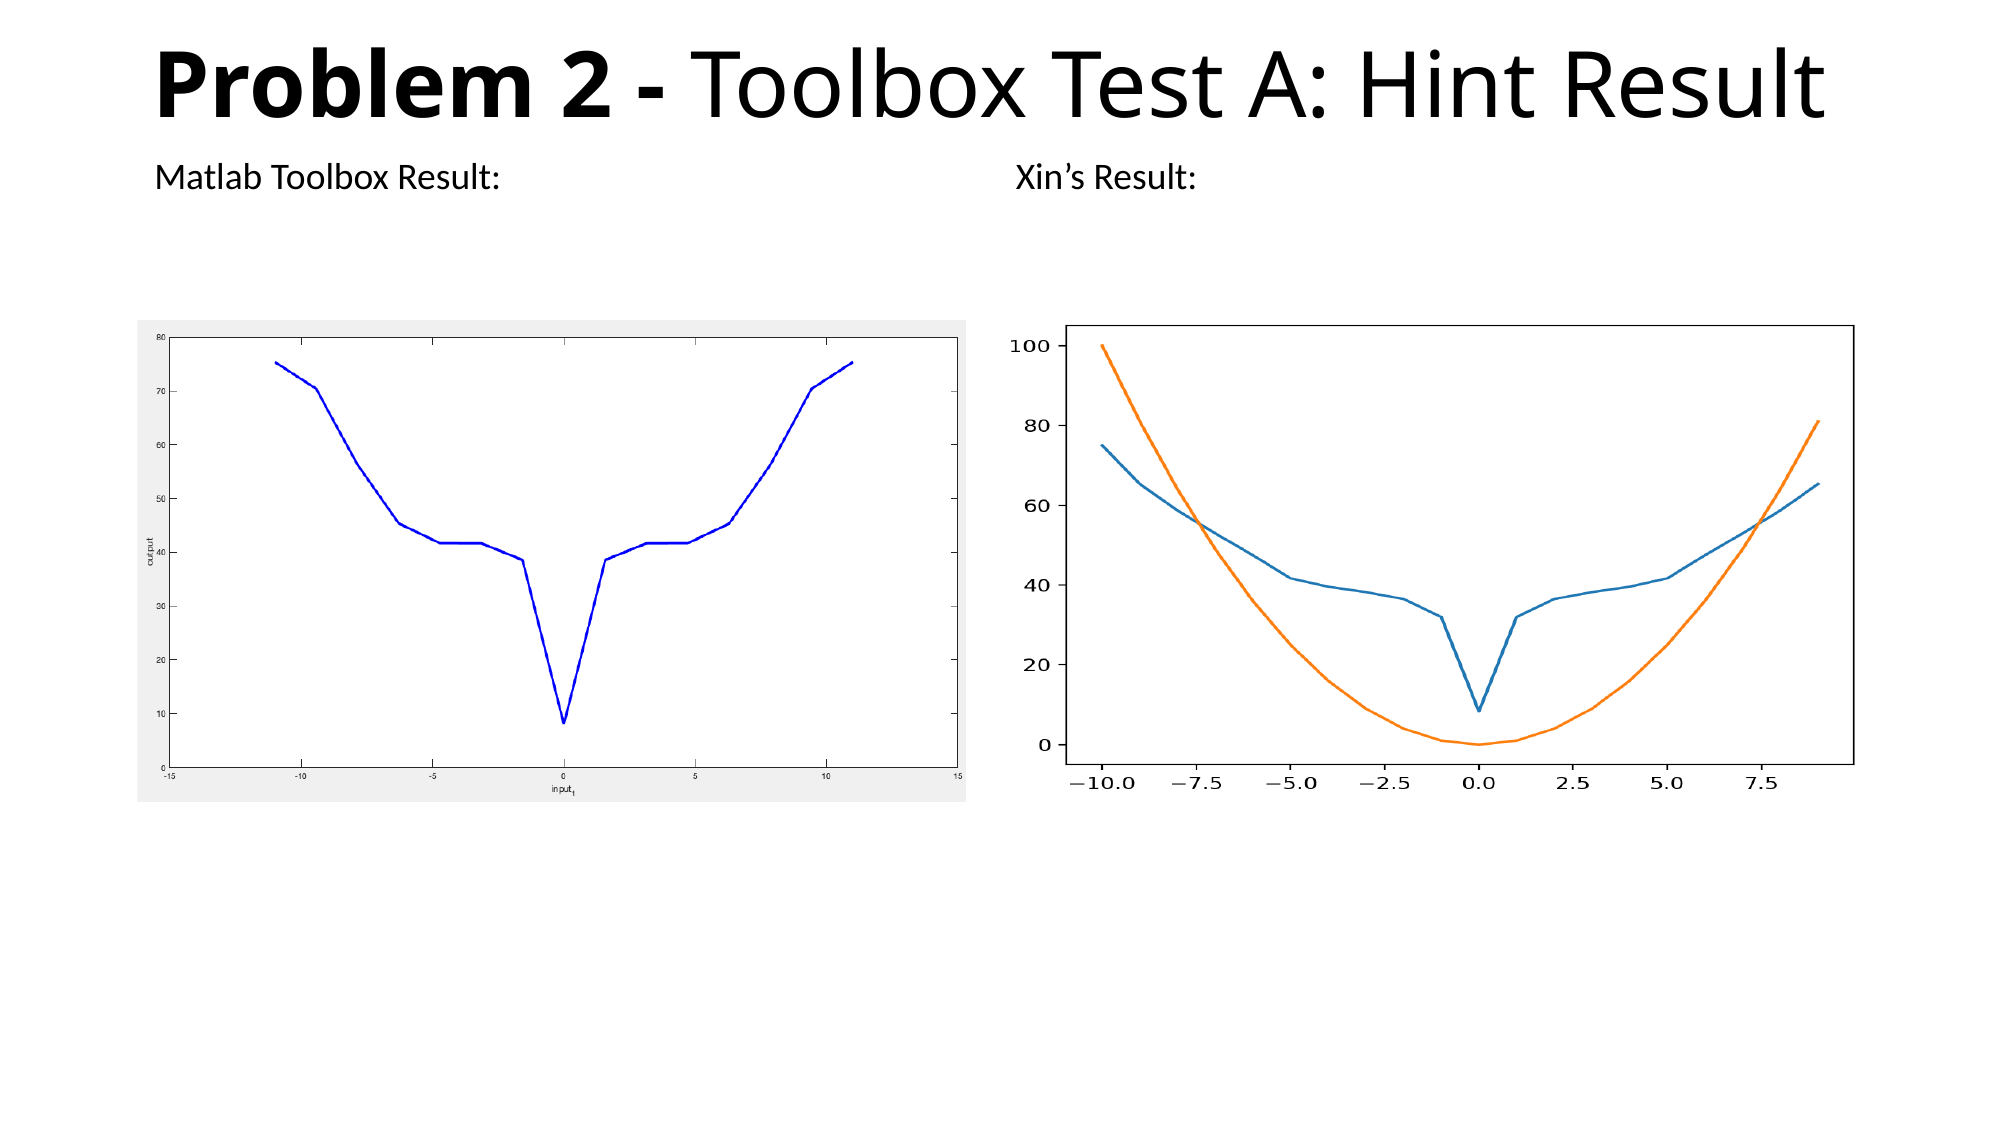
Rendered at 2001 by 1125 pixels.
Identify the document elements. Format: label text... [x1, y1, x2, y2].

text_box Xin’s Result: [1001, 144, 1213, 205]
picture [999, 320, 1863, 802]
text_box Matlab Toolbox Result: [139, 144, 517, 205]
title Problem 2 - Toolbox Test A: Hint Result [137, 29, 1863, 145]
picture [137, 320, 966, 802]
